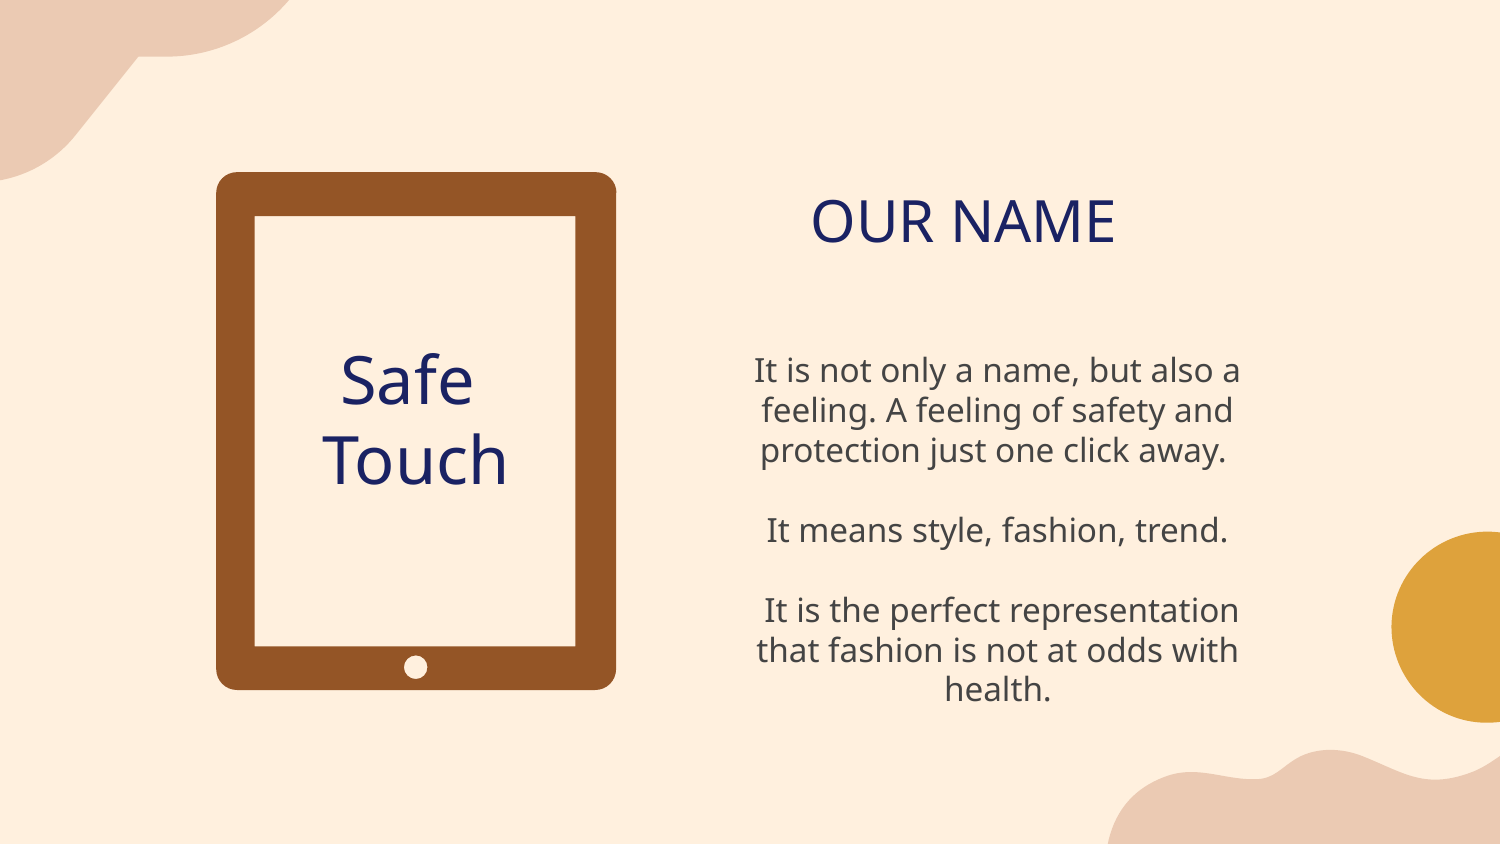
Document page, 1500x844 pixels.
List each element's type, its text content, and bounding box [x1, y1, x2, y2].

title OUR NAME [750, 172, 1412, 267]
subtitle It is not only a name, but also a feeling. A feeling of safety and protection just one click away. It means style, fashion, trend. It is the perfect representation that fashion is not at odds with health. [733, 435, 1264, 622]
text_box [216, 172, 617, 691]
text_box Safe Touch [253, 323, 579, 418]
